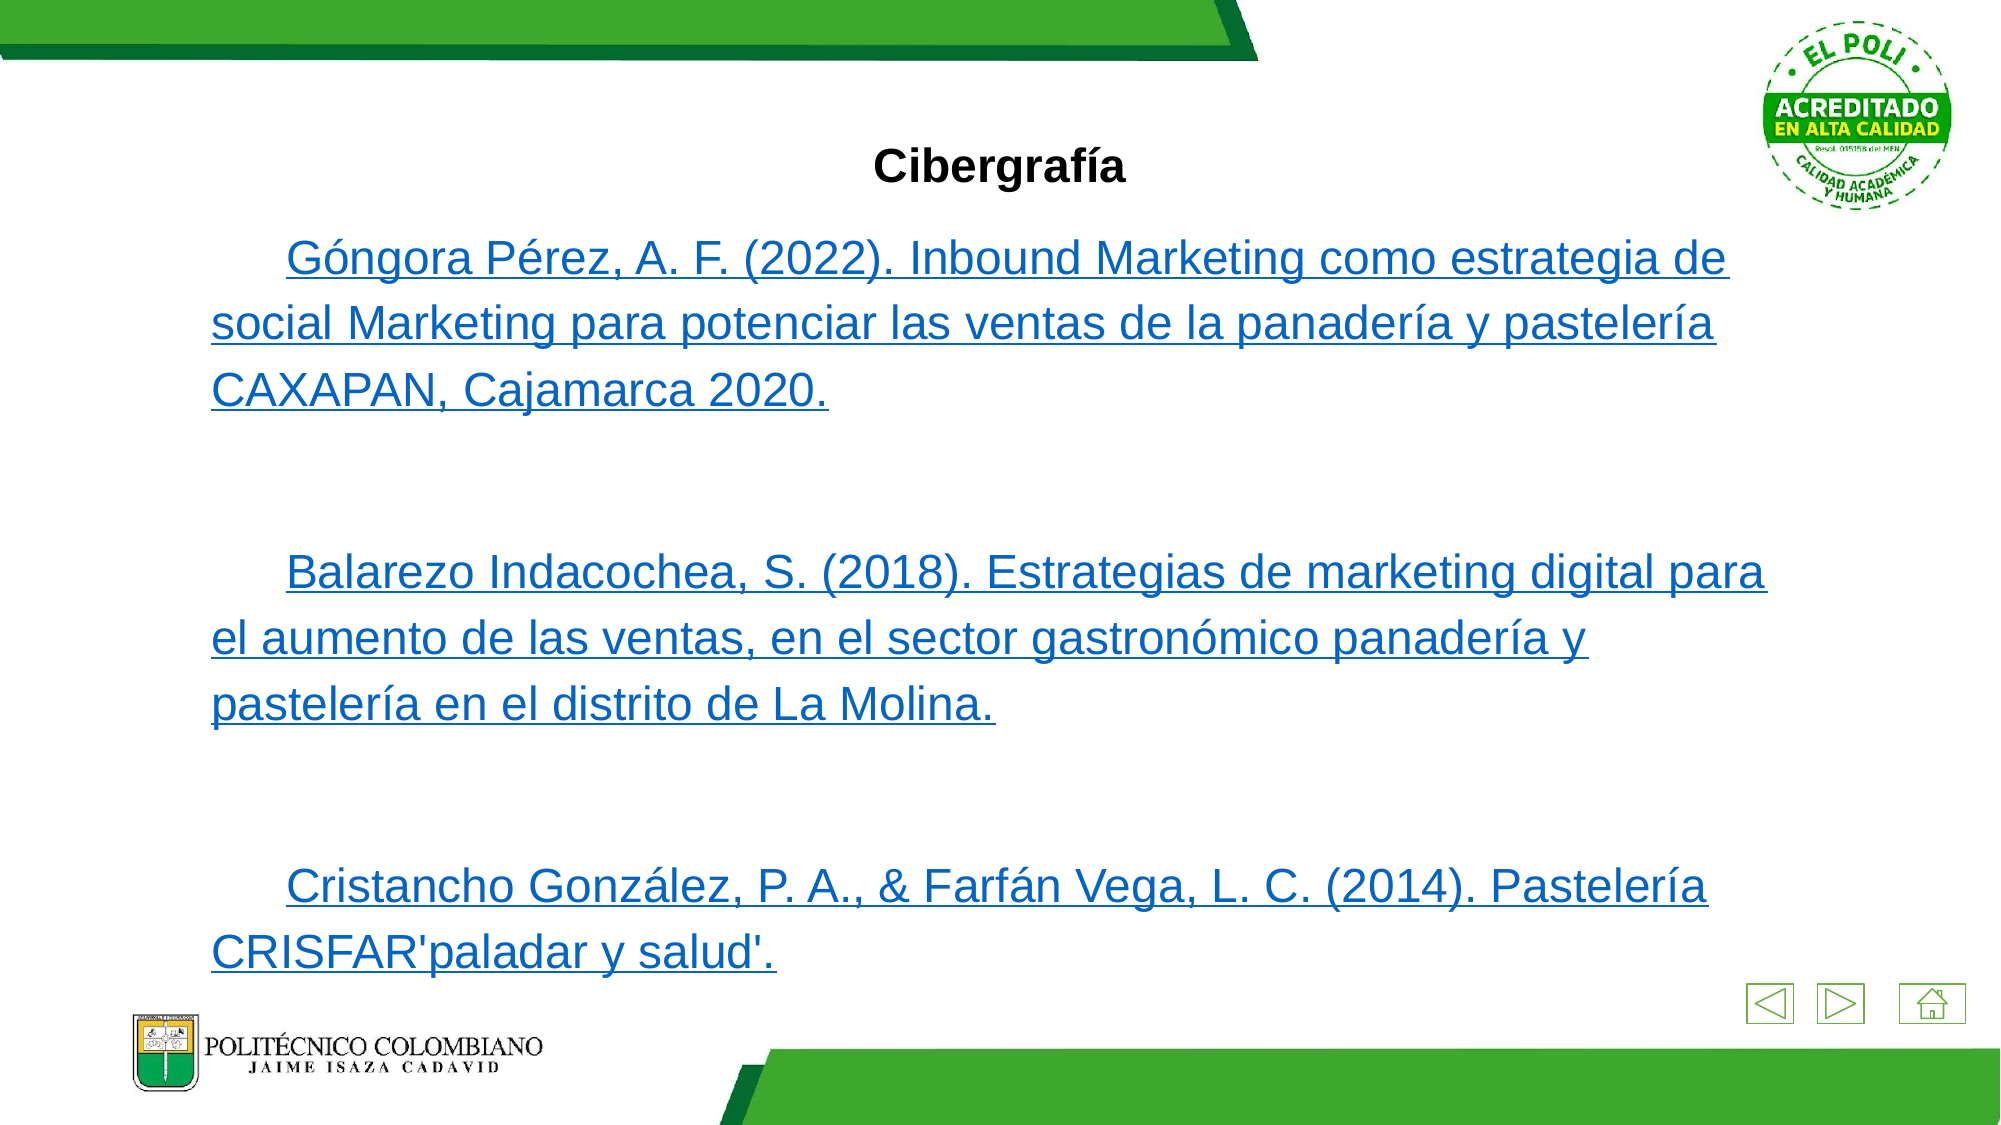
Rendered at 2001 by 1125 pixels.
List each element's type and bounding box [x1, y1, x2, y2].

list [0, 0, 2000, 1125]
